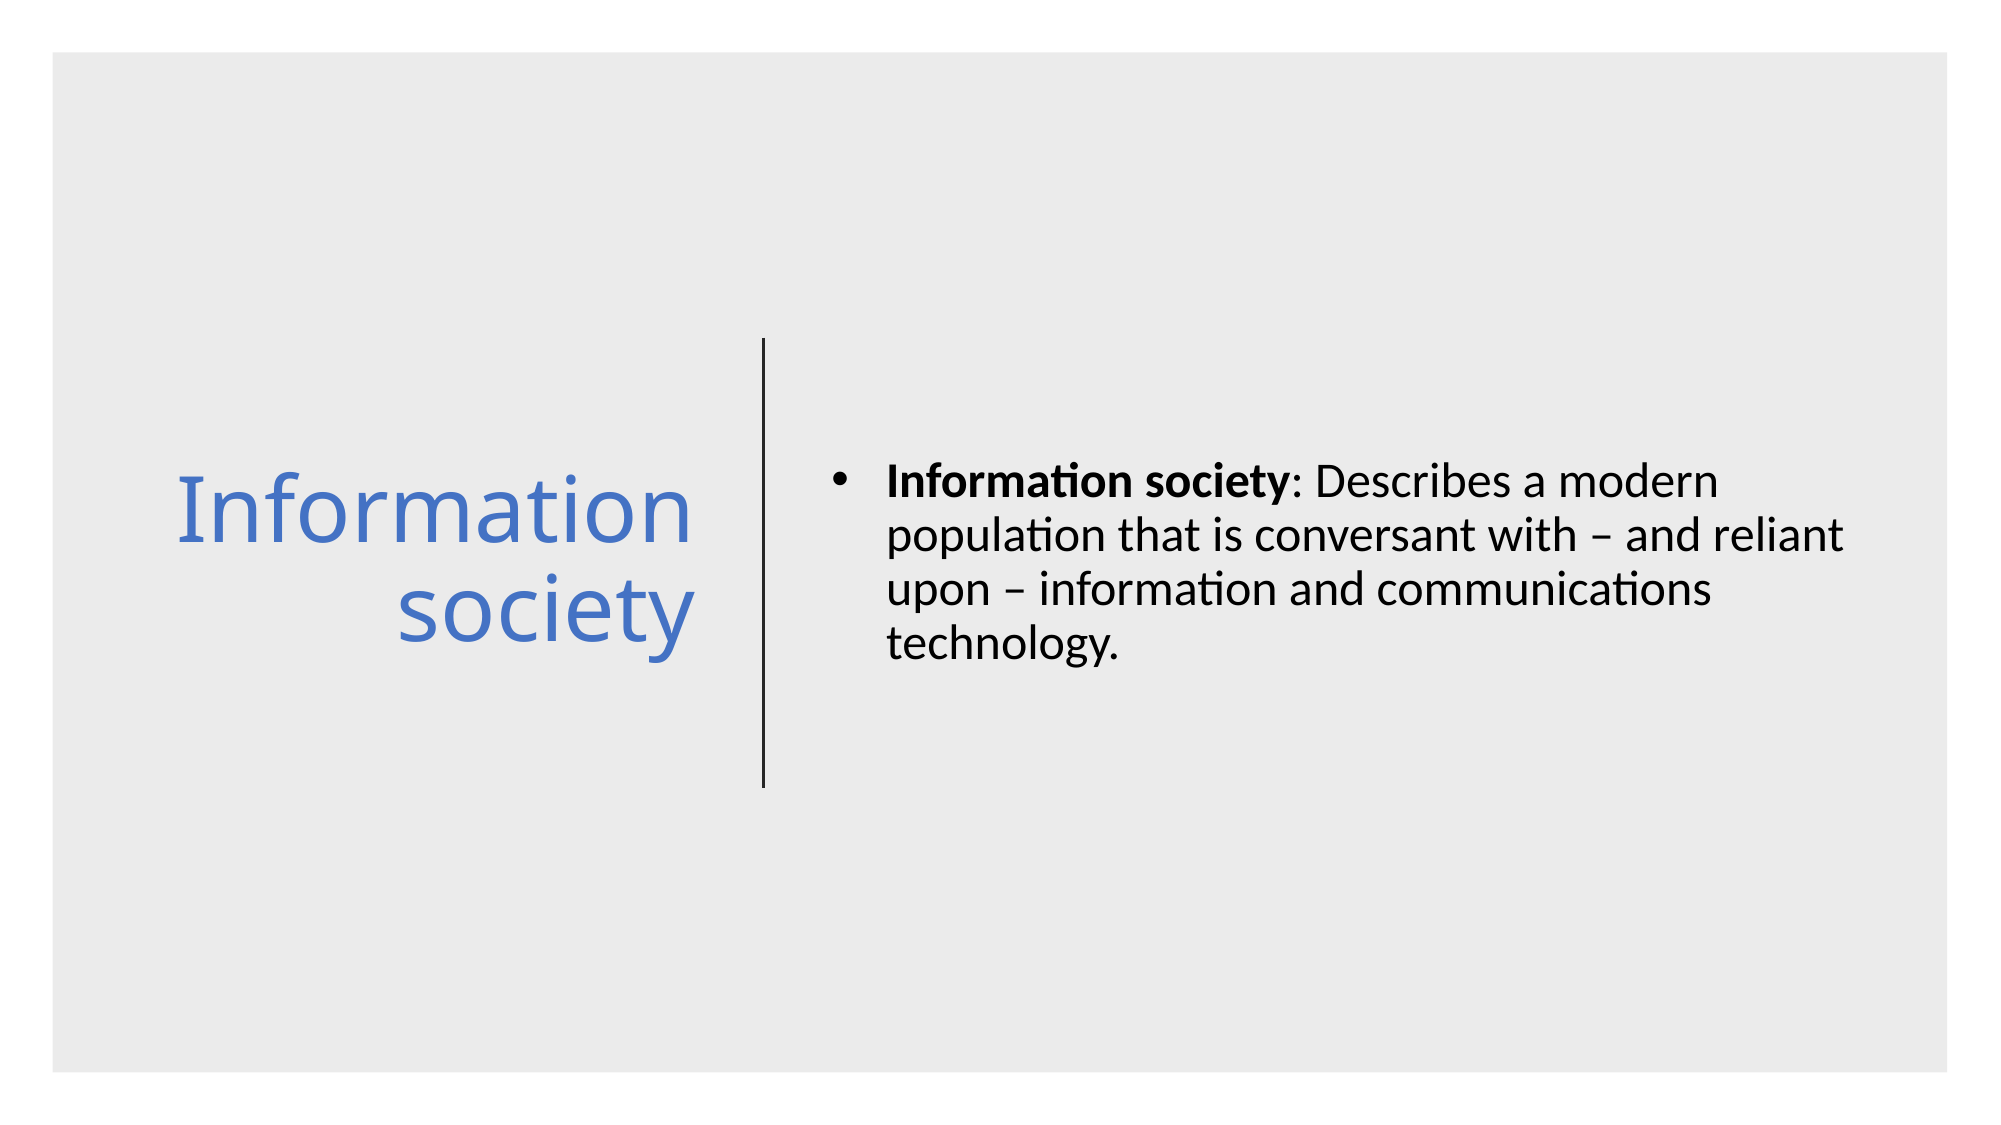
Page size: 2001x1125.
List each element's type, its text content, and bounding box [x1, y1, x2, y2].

title Information society [137, 158, 711, 967]
list Information society: Describes a modern population that is conversant with – and reliant upon – information and communications technology. [816, 158, 1863, 967]
text_box [52, 51, 1948, 1073]
